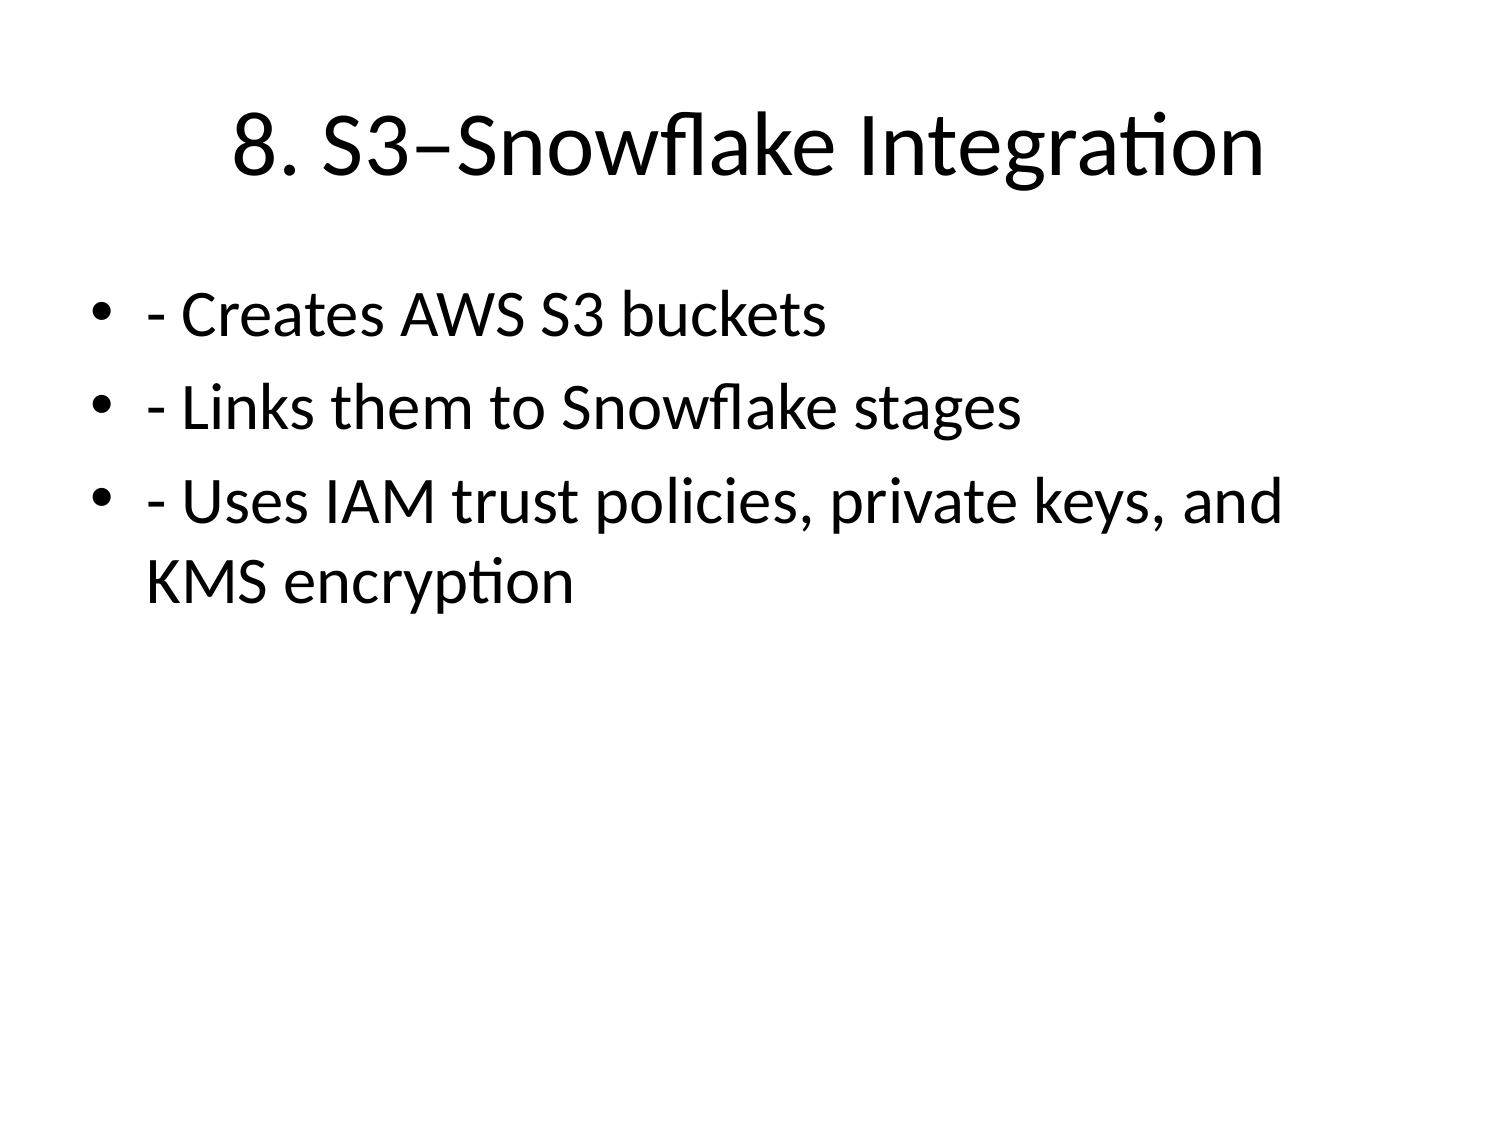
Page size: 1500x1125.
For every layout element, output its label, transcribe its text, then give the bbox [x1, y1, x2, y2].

title 8. S3–Snowflake Integration [75, 45, 1425, 233]
list - Creates AWS S3 buckets - Links them to Snowflake stages - Uses IAM trust policies, private keys, and KMS encryption [75, 262, 1425, 1005]
